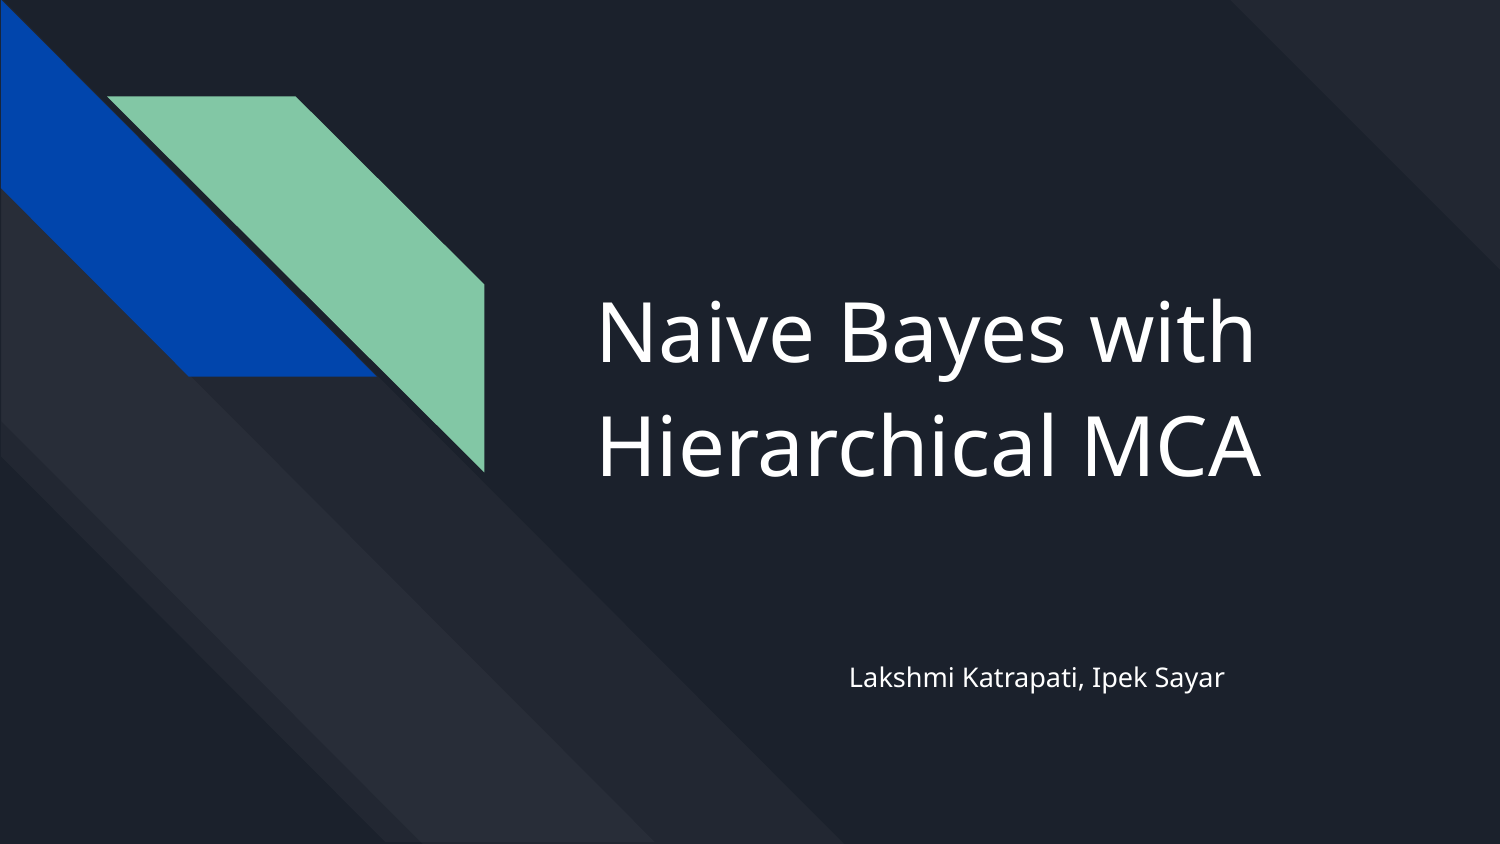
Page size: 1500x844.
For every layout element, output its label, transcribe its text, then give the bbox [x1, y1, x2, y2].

subtitle Lakshmi Katrapati, Ipek Sayar [833, 643, 1404, 727]
title Naive Bayes with Hierarchical MCA [580, 258, 1404, 518]
